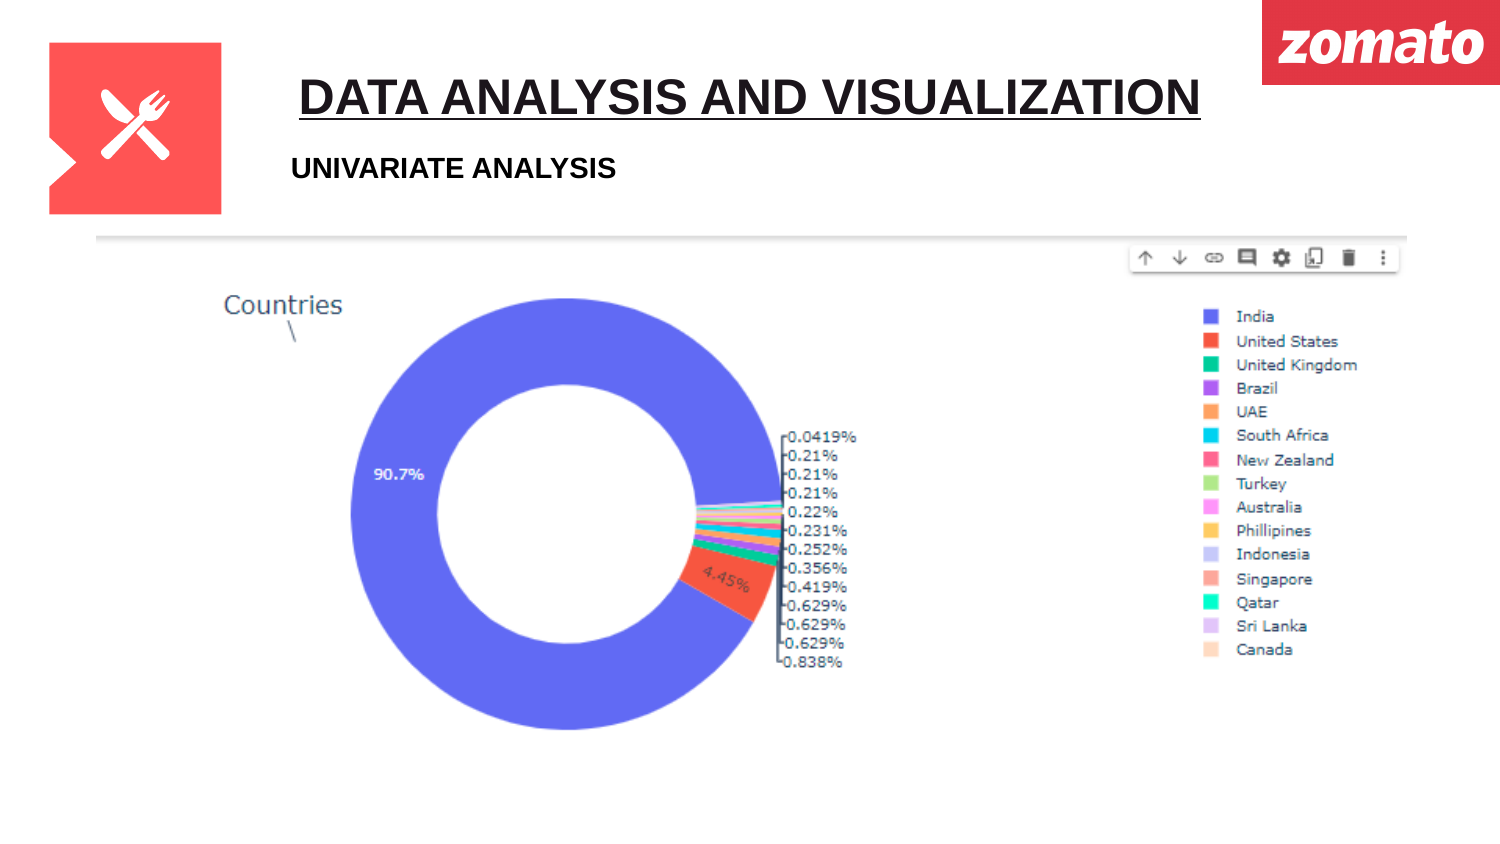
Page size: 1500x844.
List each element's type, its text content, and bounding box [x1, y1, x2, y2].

picture [96, 233, 1407, 800]
title DATA ANALYSIS AND VISUALIZATION [276, 61, 1224, 125]
picture [1262, 0, 1500, 85]
text_box UNIVARIATE ANALYSIS [276, 141, 754, 192]
